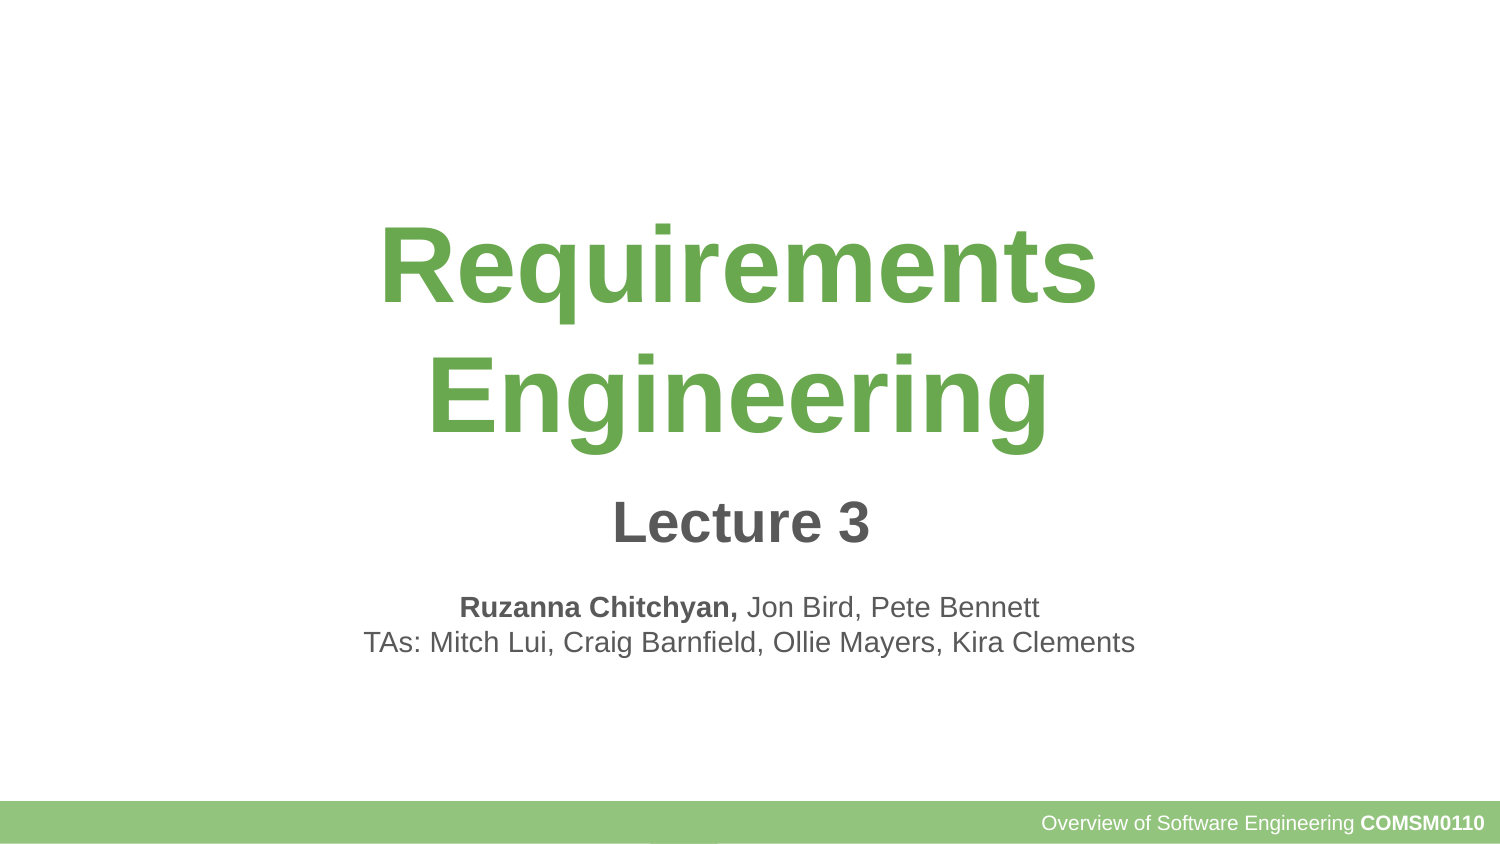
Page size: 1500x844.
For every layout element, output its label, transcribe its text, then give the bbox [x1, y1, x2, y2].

title Requirements Engineering [40, 132, 1439, 470]
subtitle Lecture 3 Ruzanna Chitchyan, Jon Bird, Pete Bennett TAs: Mitch Lui, Craig Barnfield, Ollie Mayers, Kira Clements [51, 468, 1449, 711]
